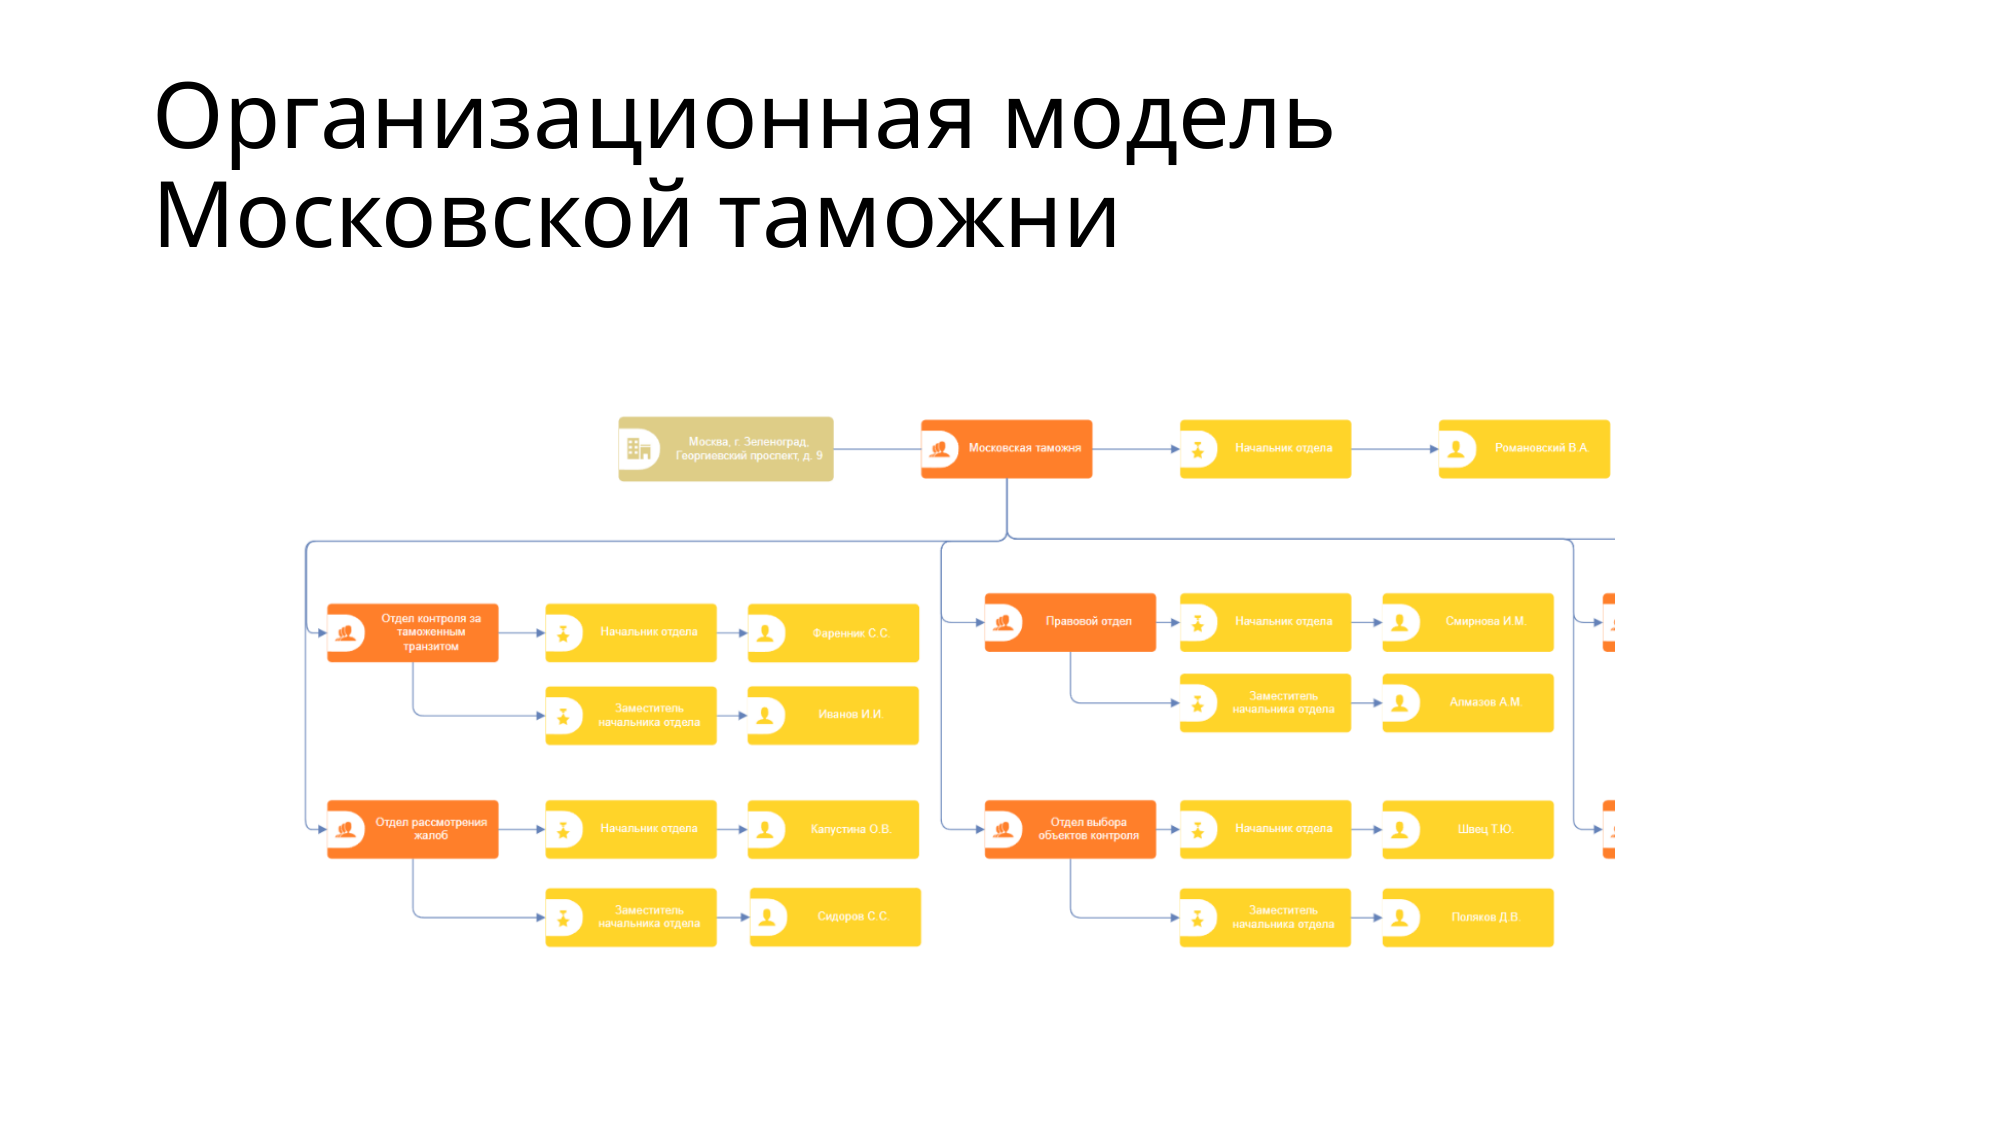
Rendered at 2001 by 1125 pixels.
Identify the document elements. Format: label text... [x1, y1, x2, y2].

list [279, 409, 1615, 968]
title Организационная модель Московской таможни [137, 59, 1863, 278]
